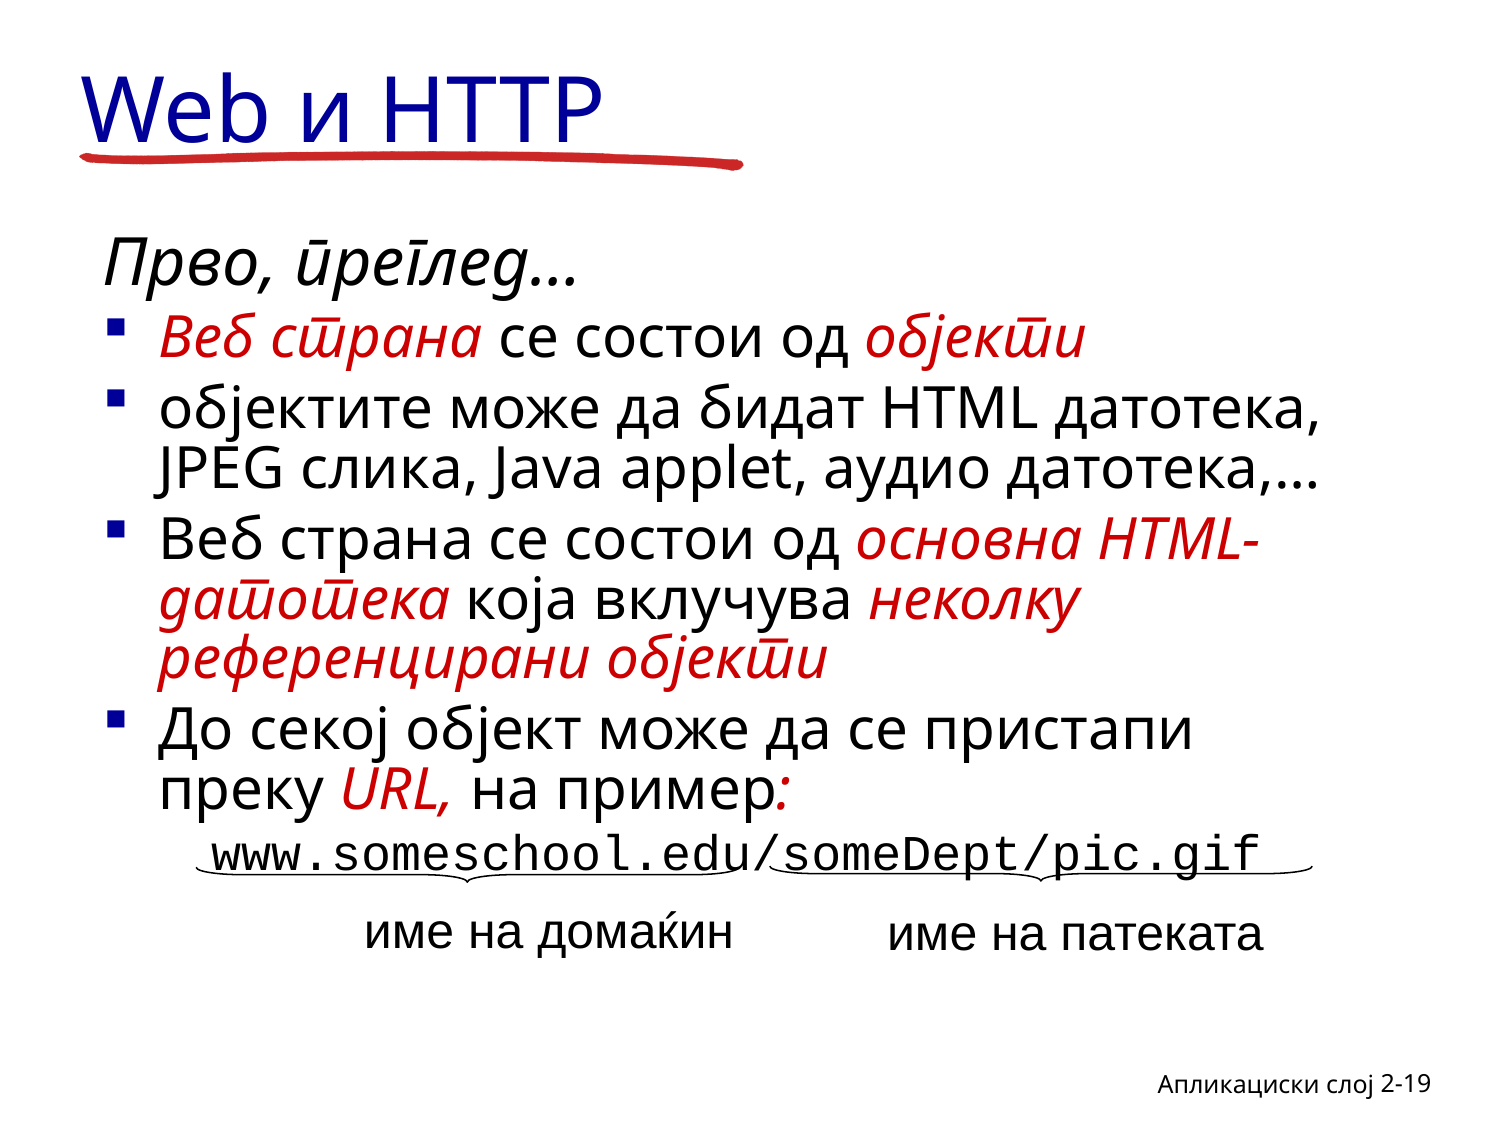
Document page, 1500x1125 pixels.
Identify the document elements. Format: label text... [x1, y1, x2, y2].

title Web и HTTP [65, 33, 1341, 180]
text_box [190, 813, 1313, 970]
picture [76, 146, 752, 176]
slide_number 2-19 [1365, 1059, 1477, 1106]
list Прво, преглед… Веб страна се состои од објекти објектите може да бидат HTML датотека, JPEG слика, Java applet, аудио датотека,… Веб страна се состои од основна HTML-датотека која вклучува неколку референцирани објекти До секој објект може да се пристапи преку URL, на пример: [87, 223, 1390, 986]
footer Апликациски слој [914, 1060, 1391, 1109]
